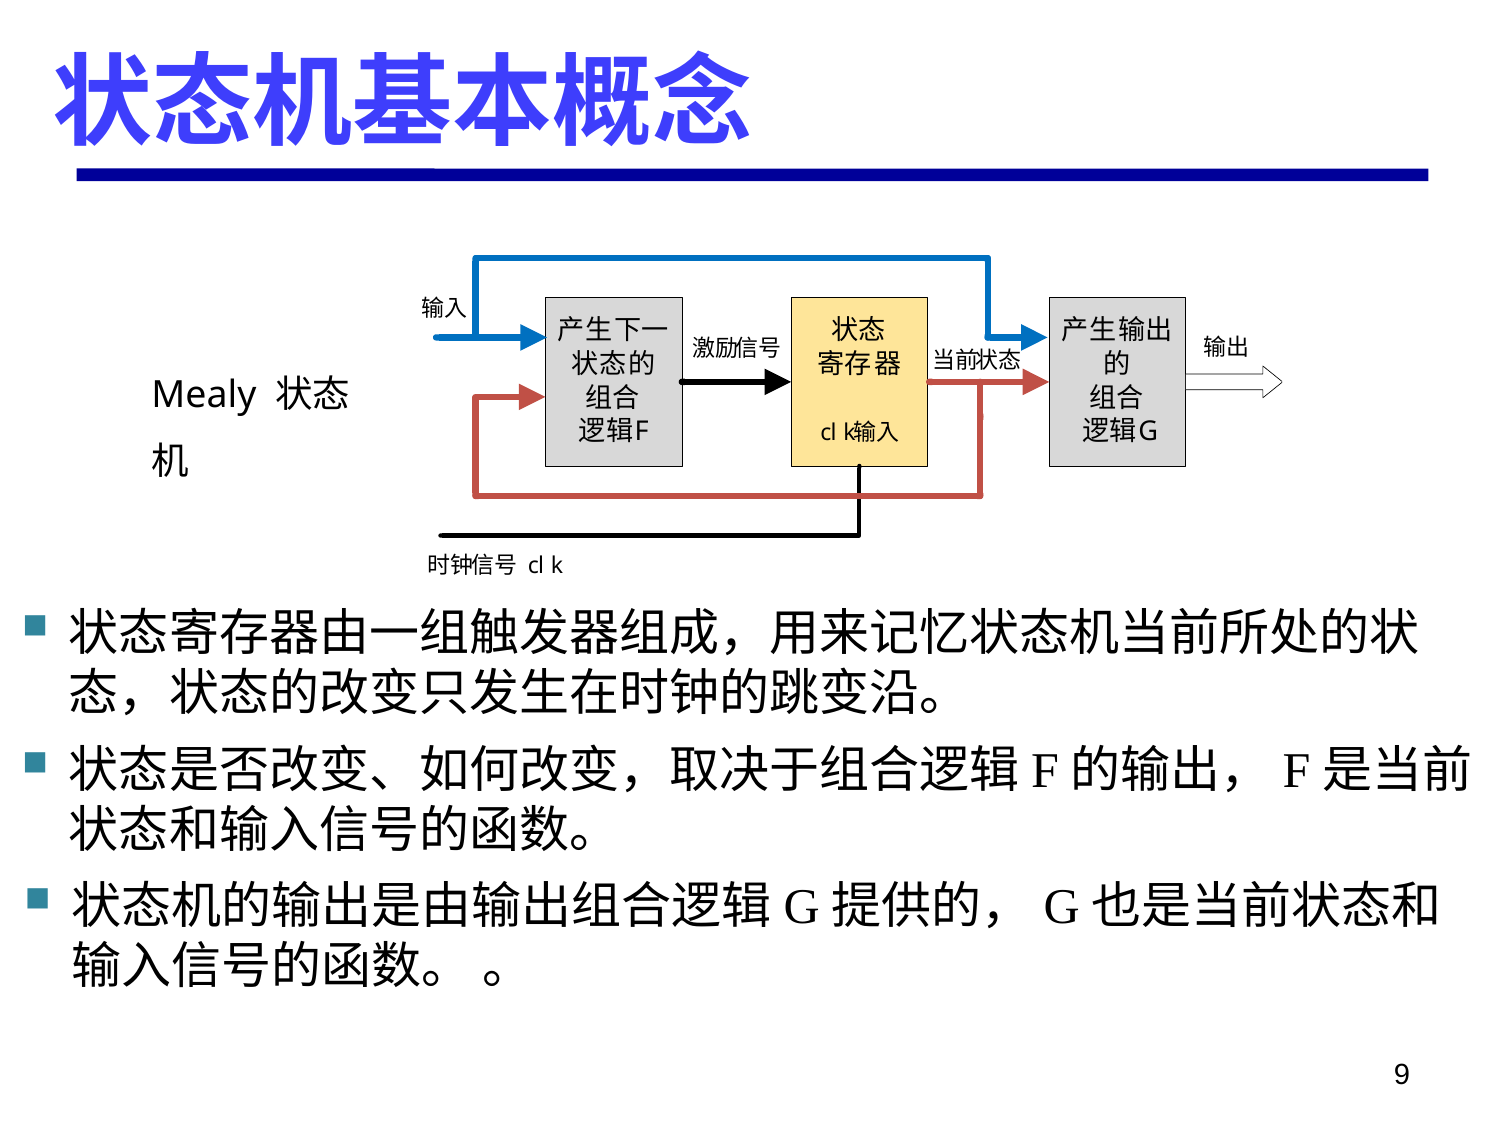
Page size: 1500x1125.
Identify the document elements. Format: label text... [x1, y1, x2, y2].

slide_number 9 [1074, 1042, 1425, 1103]
text_box Mealy 状态机 [136, 340, 394, 490]
title 状态机基本概念 [37, 19, 1329, 176]
text_box 状态机的输出是由输出组合逻辑G提供的，G也是当前状态和输入信号的函数。 。 [0, 866, 1500, 1001]
picture [407, 251, 1283, 588]
text_box 状态寄存器由一组触发器组成，用来记忆状态机当前所处的状态，状态的改变只发生在时钟的跳变沿。 [0, 593, 1499, 729]
text_box 状态是否改变、如何改变，取决于组合逻辑F的输出，F是当前状态和输入信号的函数。 [0, 729, 1499, 865]
